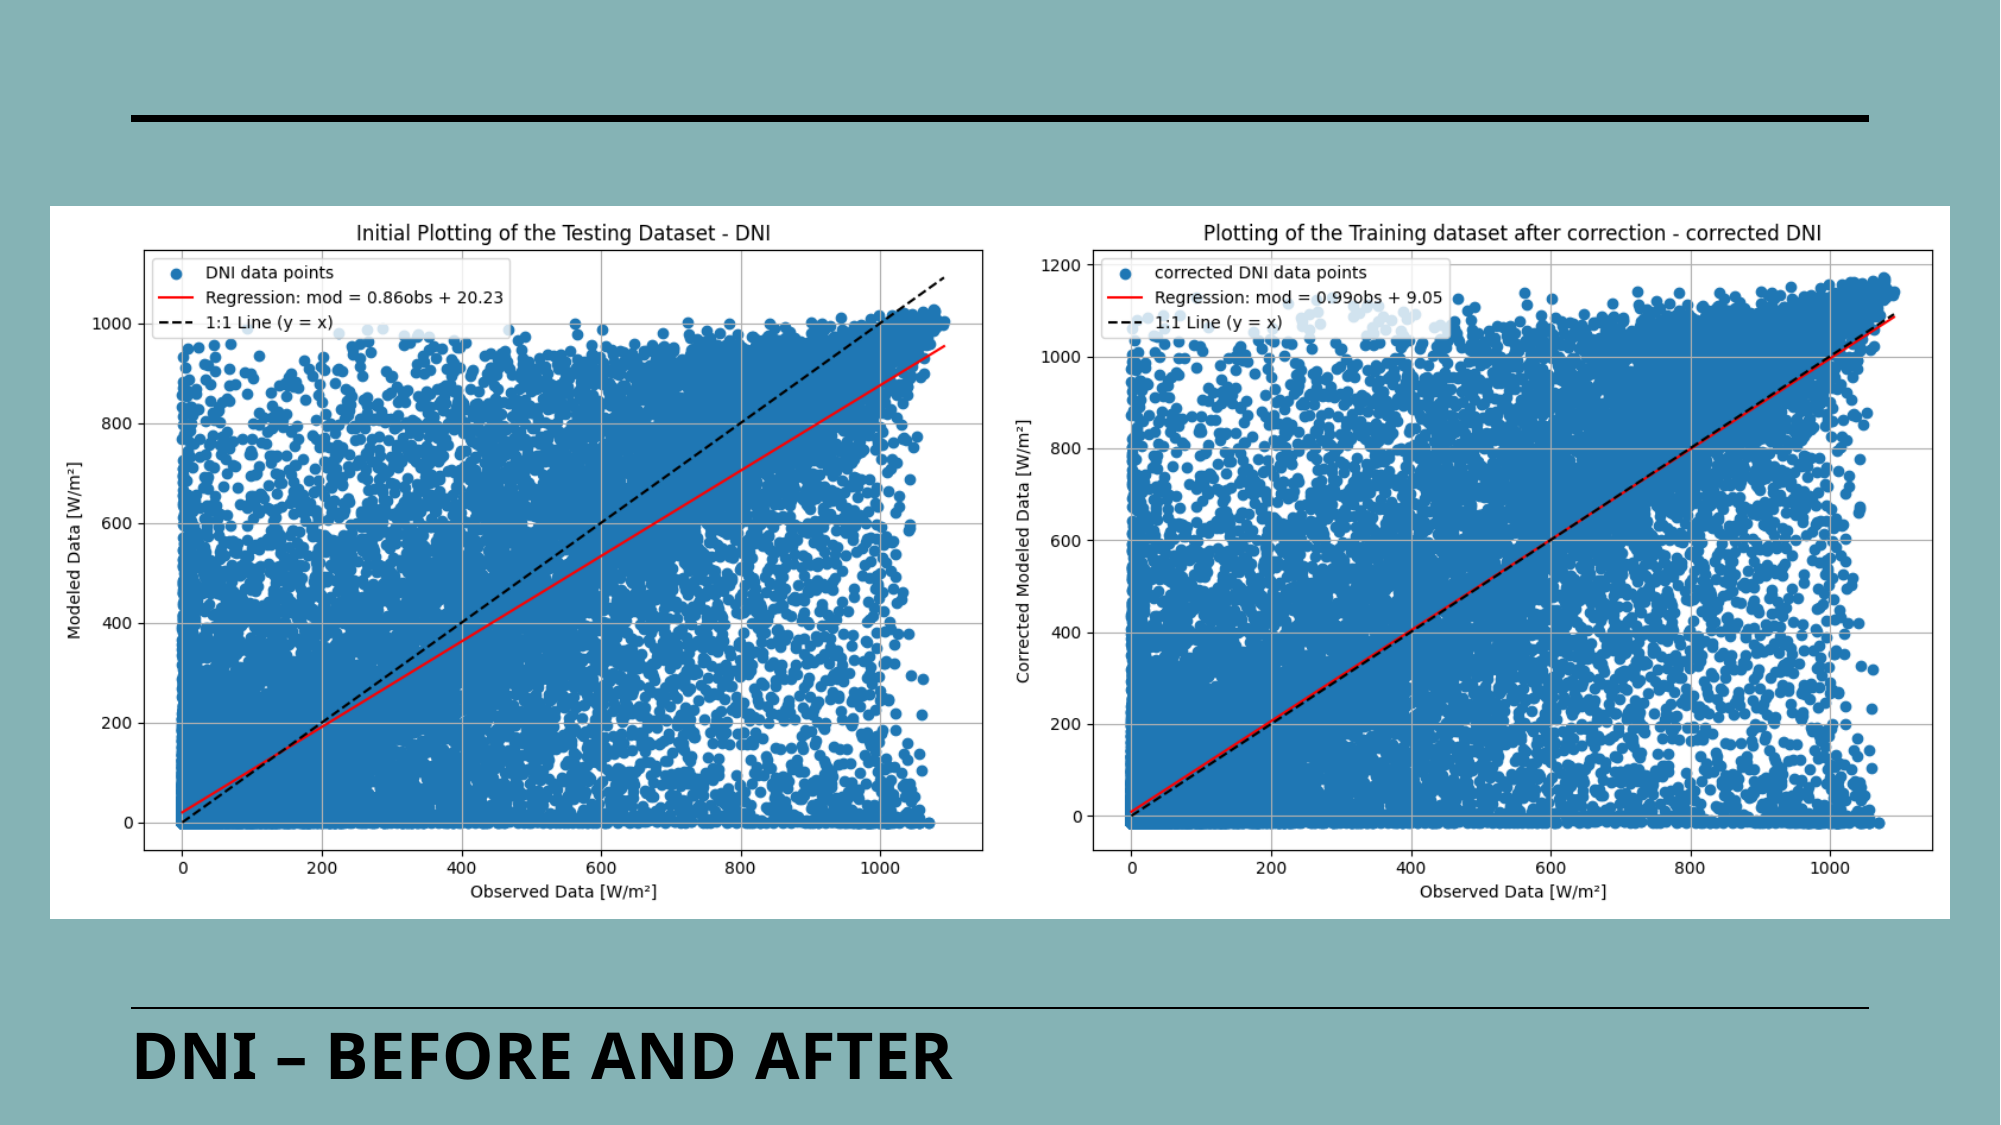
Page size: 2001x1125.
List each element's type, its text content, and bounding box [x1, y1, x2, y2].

picture [49, 206, 1950, 919]
text_box DNI – BEFORE AND AFTER [116, 1016, 1095, 1125]
